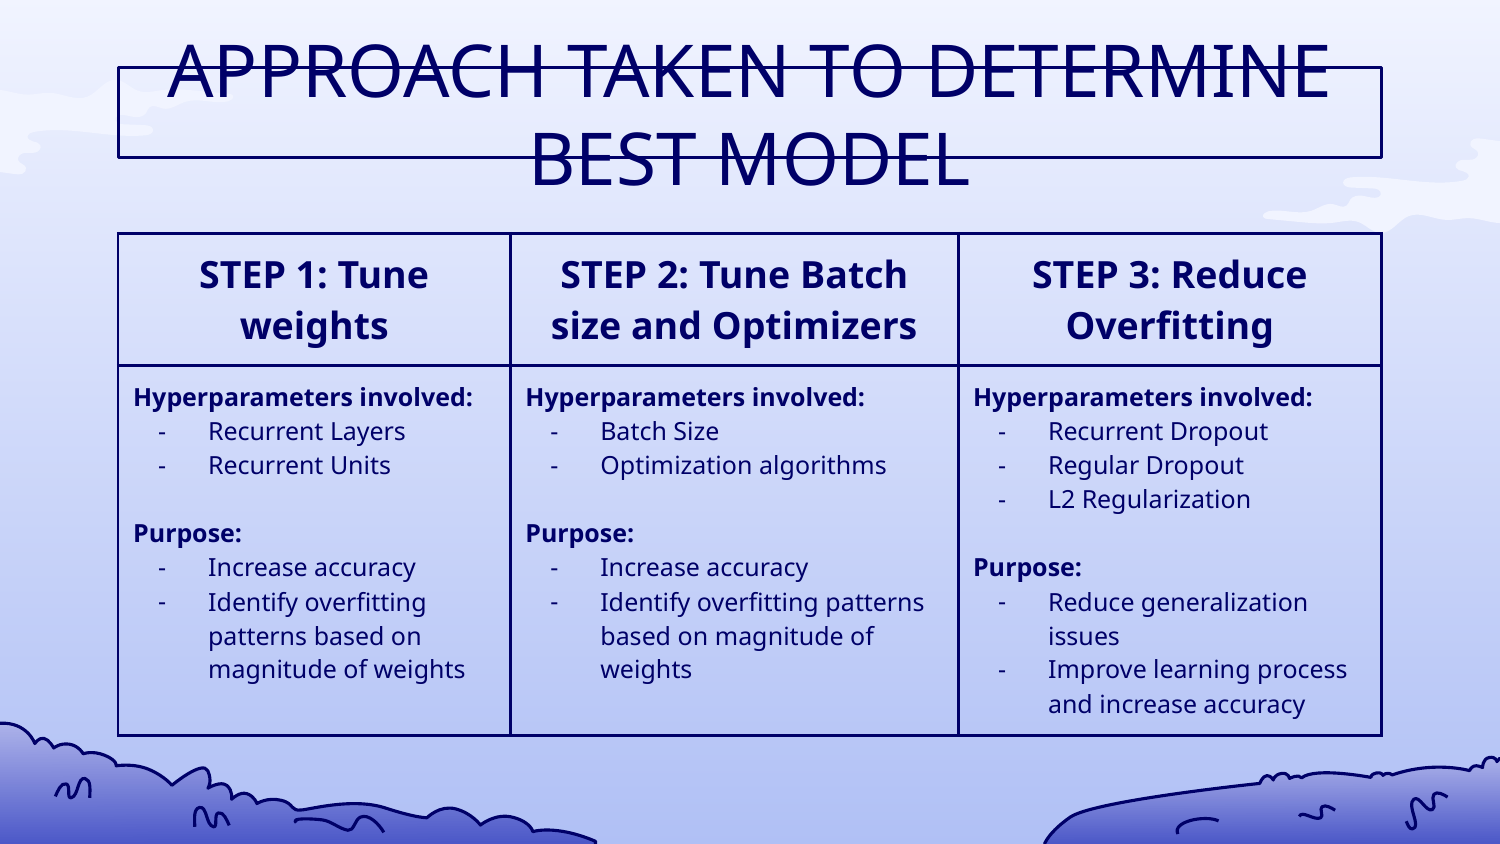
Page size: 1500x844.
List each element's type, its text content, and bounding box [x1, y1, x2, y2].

title APPROACH TAKEN TO DETERMINE BEST MODEL [117, 66, 1383, 159]
table_header STEP 3: Reduce Overfitting [960, 235, 1380, 364]
table_header STEP 2: Tune Batch size and Optimizers [512, 235, 957, 364]
table_cell Hyperparameters involved: Recurrent Dropout Regular Dropout L2 Regularization Purpose: Reduce generalization issues Improve learning process and increase accuracy [960, 367, 1380, 734]
table_cell Hyperparameters involved: Batch Size Optimization algorithms Purpose: Increase accuracy Identify overfitting patterns based on magnitude of weights [512, 367, 957, 734]
table_header STEP 1: Tune weights [119, 235, 509, 364]
table_cell Hyperparameters involved: Recurrent Layers Recurrent Units Purpose: Increase accuracy Identify overfitting patterns based on magnitude of weights [119, 367, 509, 734]
